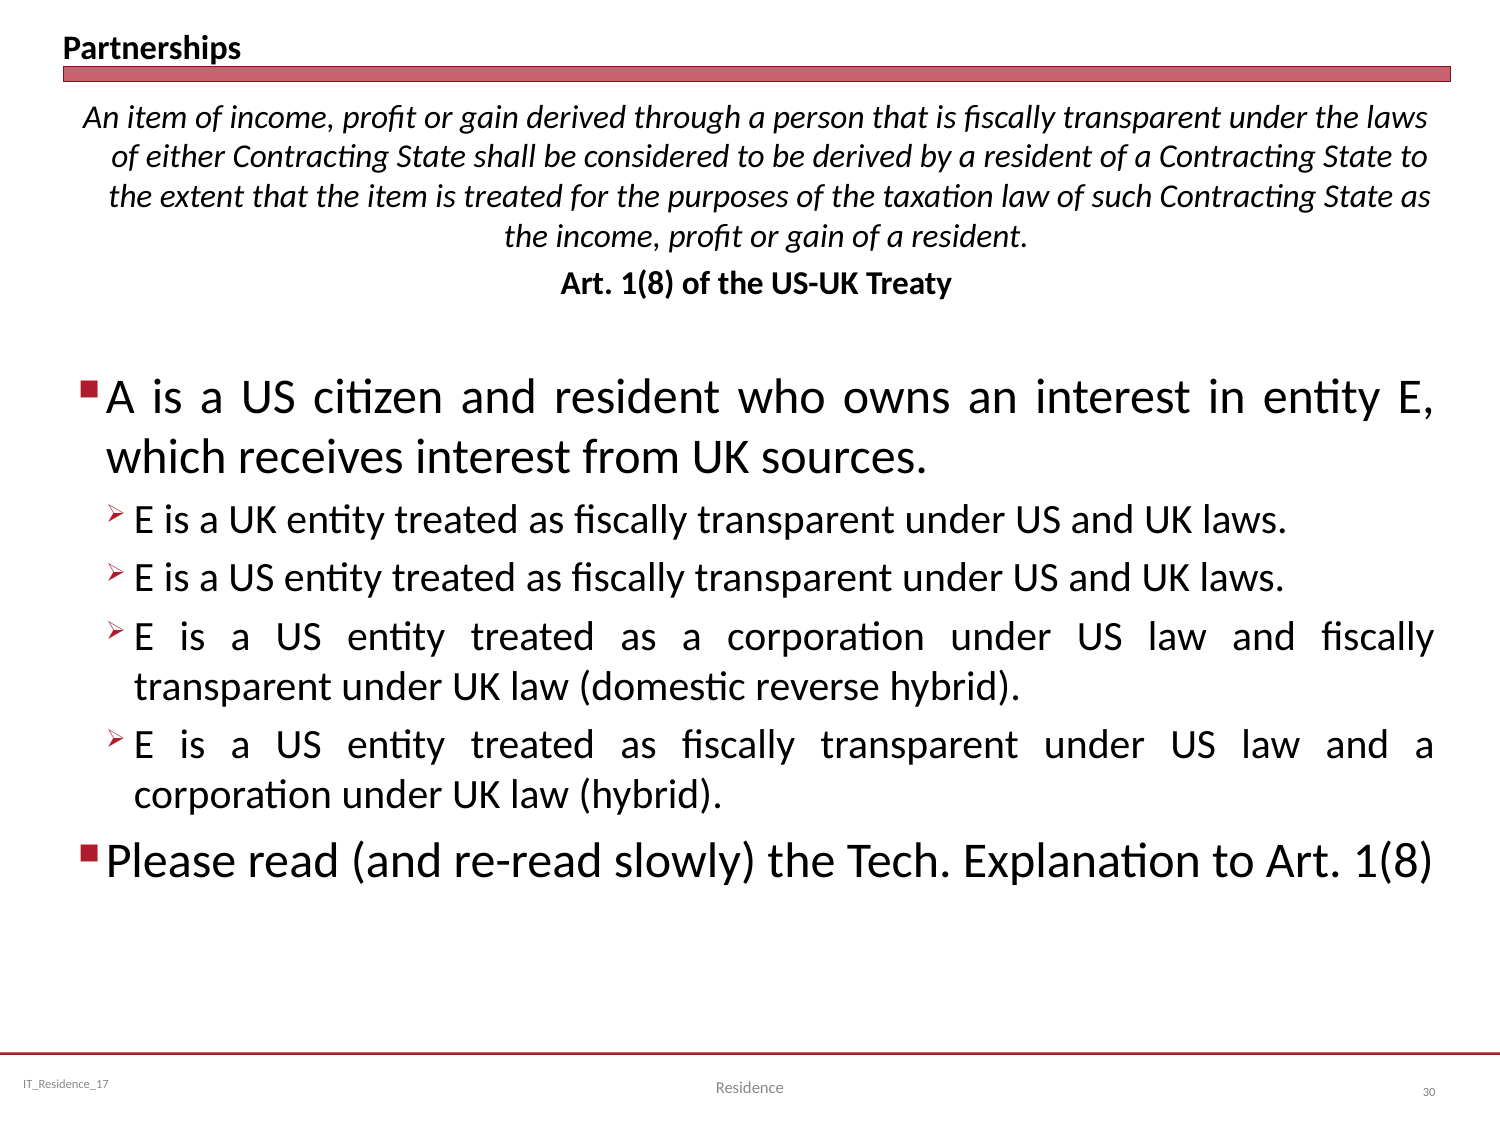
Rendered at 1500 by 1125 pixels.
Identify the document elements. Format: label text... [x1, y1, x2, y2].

slide_number 30 [1375, 1061, 1451, 1122]
title Partnerships [62, 6, 1451, 67]
list An item of income, profit or gain derived through a person that is fiscally transparent under the laws of either Contracting State shall be considered to be derived by a resident of a Contracting State to the extent that the item is treated for the purposes of the taxation law of such Contracting State as the income, profit or gain of a resident. Art. 1(8) of the US-UK Treaty A is a US citizen and resident who owns an interest in entity E, which receives interest from UK sources. E is a UK entity treated as fiscally transparent under US and UK laws. E is a US entity treated as fiscally transparent under US and UK laws. E is a US entity treated as a corporation under US law and fiscally transparent under UK law (domestic reverse hybrid). E is a US entity treated as fiscally transparent under US law and a corporation under UK law (hybrid). Please read (and re-read slowly) the Tech. Explanation to Art. 1(8) [63, 87, 1451, 1041]
footer Residence [512, 1056, 988, 1117]
